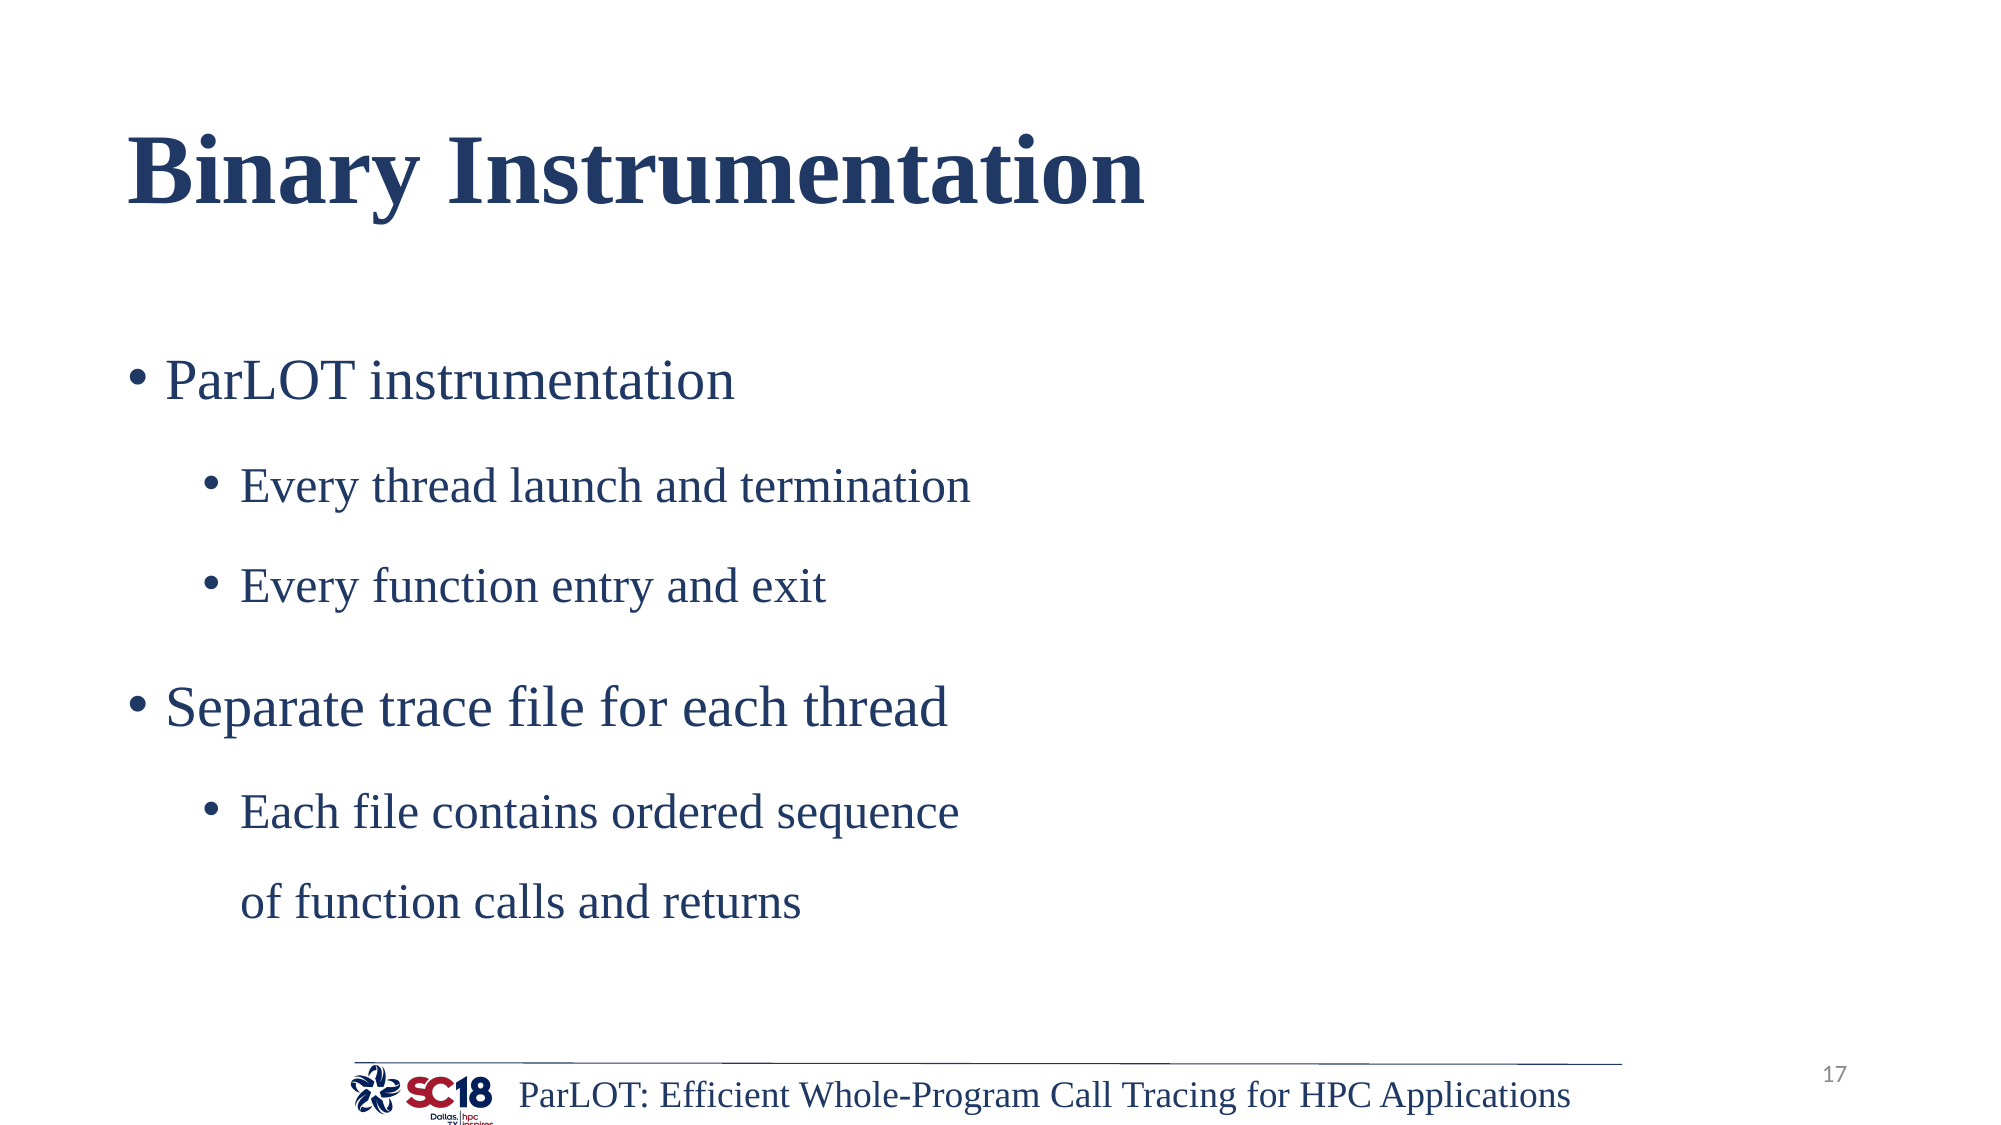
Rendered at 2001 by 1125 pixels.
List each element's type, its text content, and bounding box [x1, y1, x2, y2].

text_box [350, 1062, 1623, 1125]
slide_number 17 [1412, 1042, 1863, 1103]
title Binary Instrumentation [112, 62, 1838, 280]
list ParLOT instrumentation Every thread launch and termination Every function entry and exit Separate trace file for each thread Each file contains ordered sequence of function calls and returns [112, 299, 1000, 1014]
